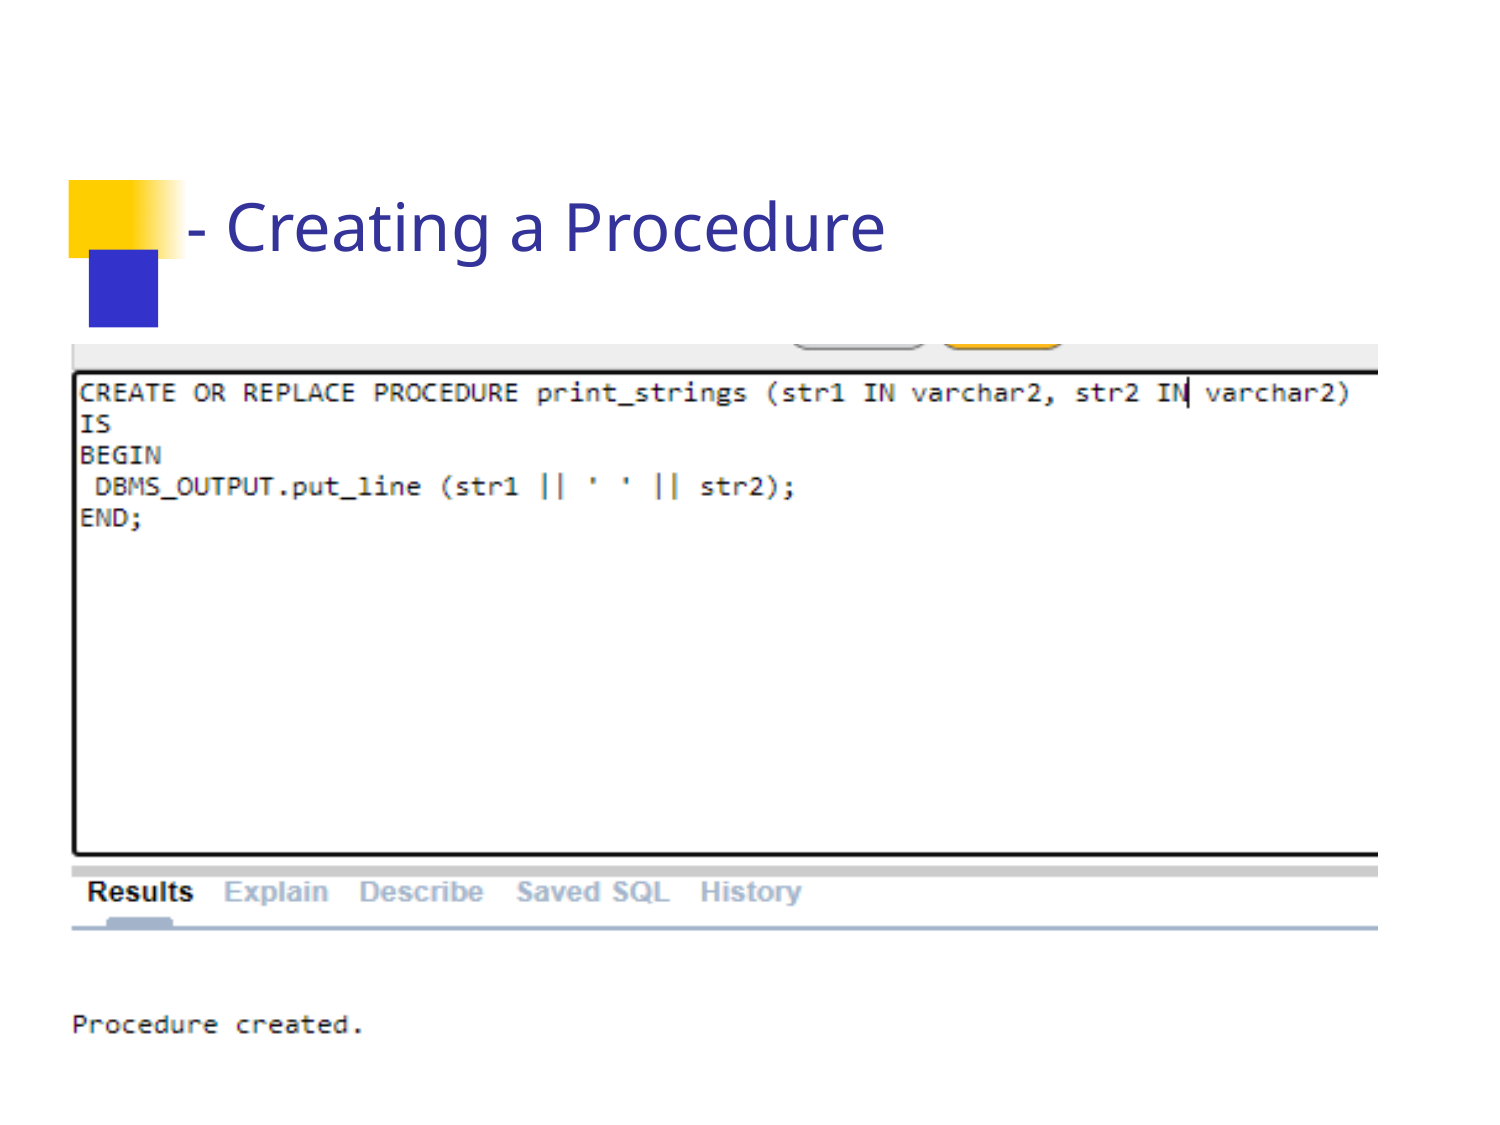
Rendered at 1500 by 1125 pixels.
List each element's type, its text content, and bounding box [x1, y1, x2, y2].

picture [64, 343, 1378, 1066]
title - Creating a Procedure [82, 184, 1417, 373]
picture [131, 180, 186, 184]
